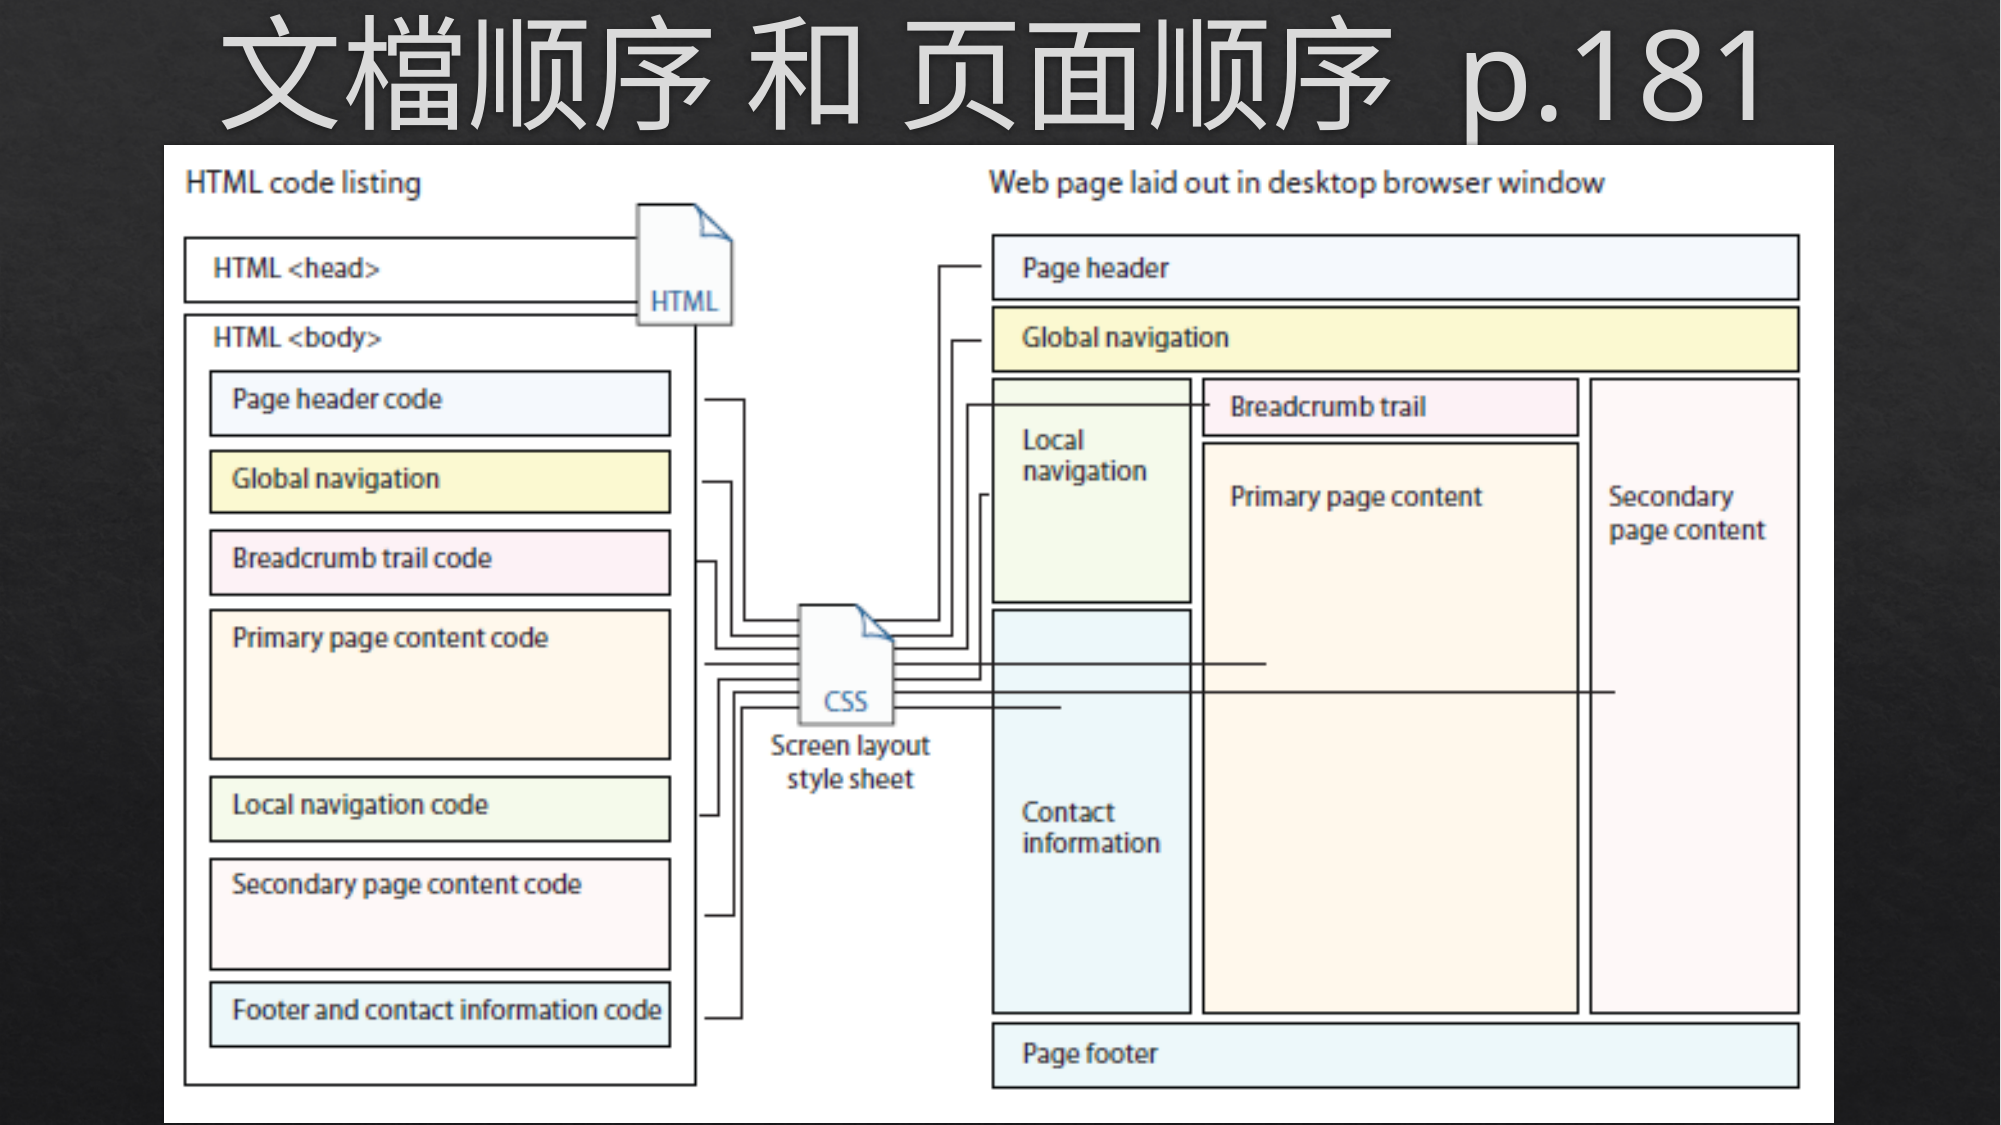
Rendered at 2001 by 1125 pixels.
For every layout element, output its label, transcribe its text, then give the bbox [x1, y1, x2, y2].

title 文檔顺序 和 页面顺序 p.181 [149, 0, 1849, 150]
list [164, 145, 1834, 1123]
